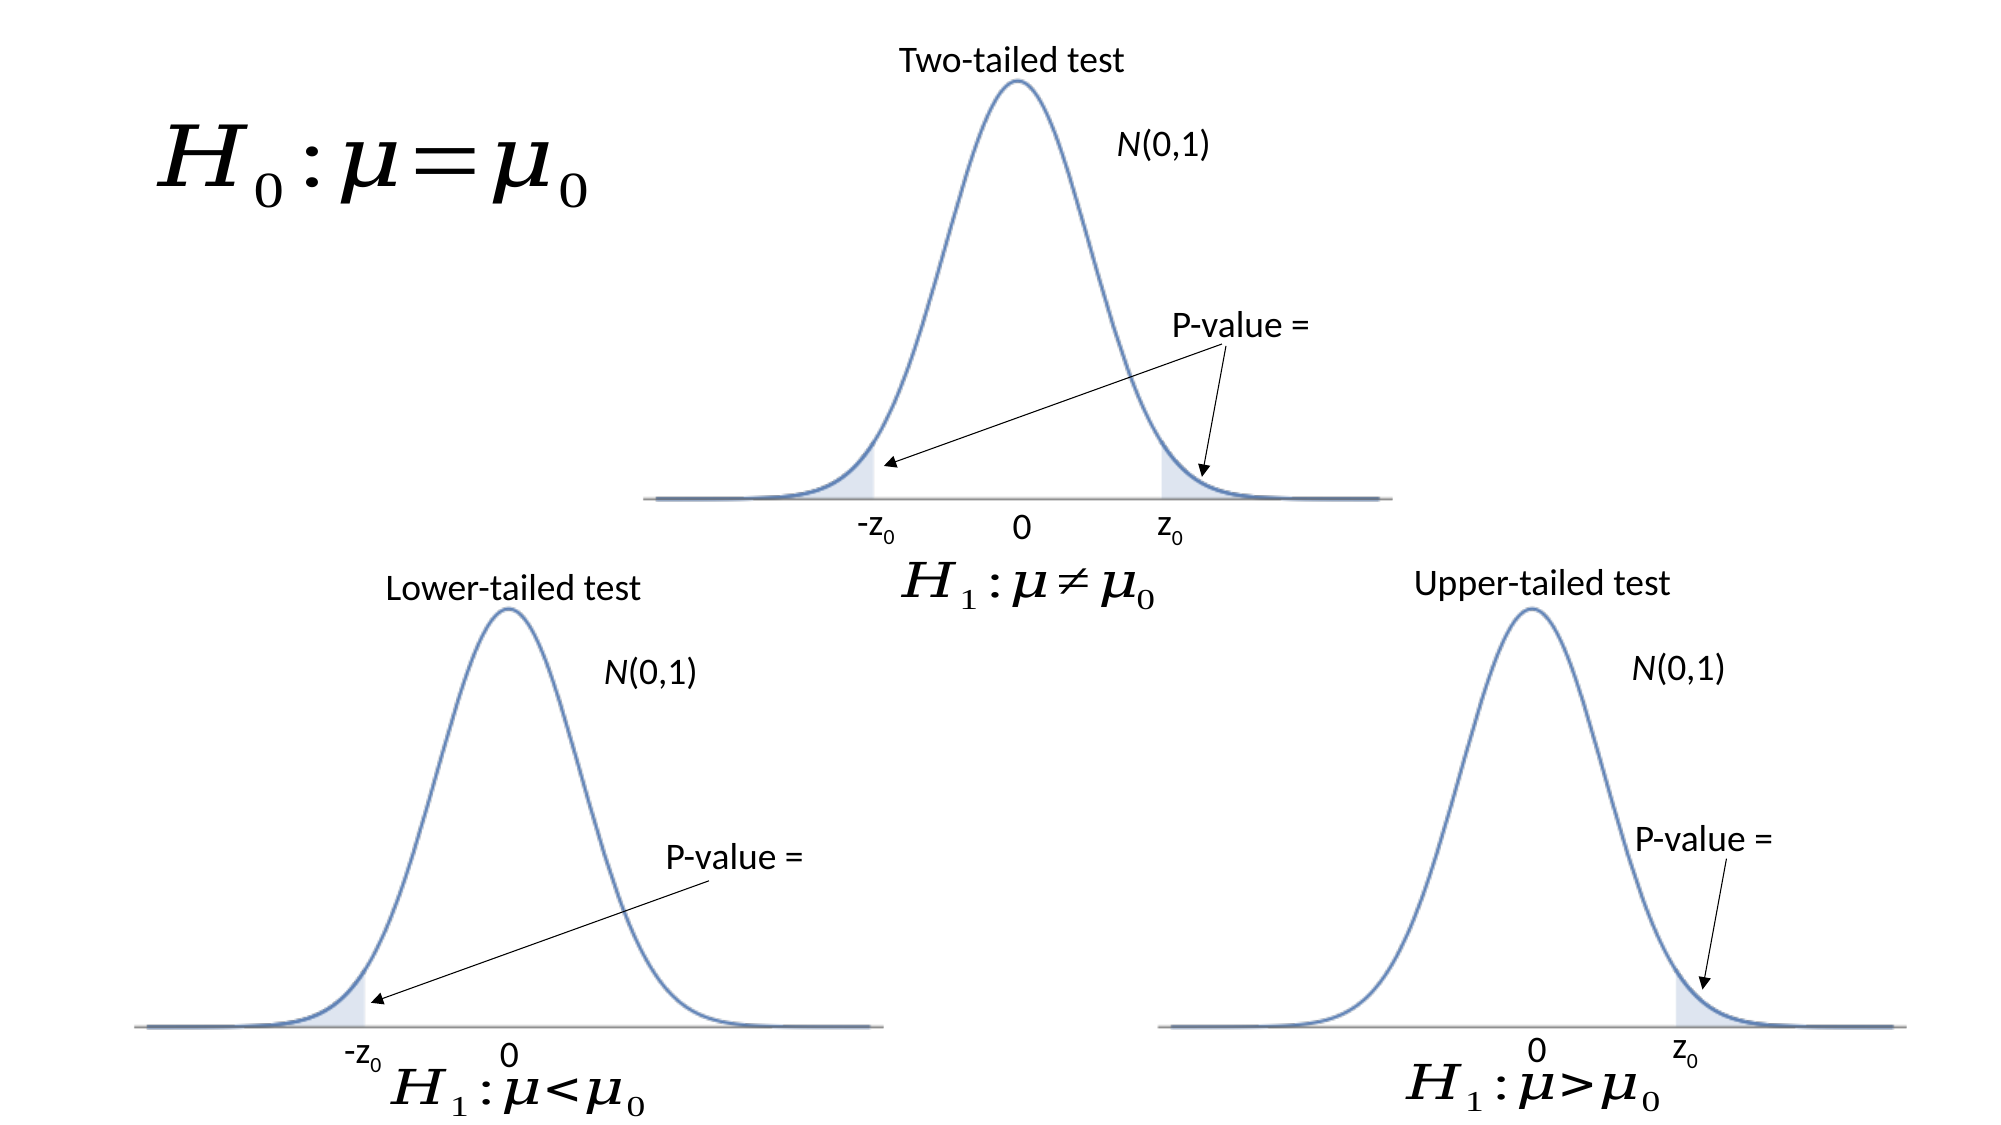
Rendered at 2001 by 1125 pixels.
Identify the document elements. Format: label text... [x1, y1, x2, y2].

text_box 0 [997, 521, 1038, 555]
picture [133, 586, 884, 1049]
text_box -z0 [329, 1049, 413, 1085]
text_box 0 [485, 1049, 525, 1083]
text_box z0 [1657, 1049, 1717, 1080]
text_box -z0 [842, 521, 926, 557]
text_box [1702, 858, 1727, 990]
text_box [1201, 345, 1226, 477]
text_box Lower-tailed test [370, 555, 813, 586]
text_box 0 [1512, 1049, 1553, 1078]
picture [642, 58, 1393, 521]
text_box Upper-tailed test [1398, 550, 1841, 586]
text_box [883, 343, 1223, 466]
text_box z0 [1142, 521, 1202, 557]
text_box Two-tailed test [883, 27, 1326, 58]
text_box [370, 880, 709, 1003]
picture [1156, 586, 1907, 1049]
